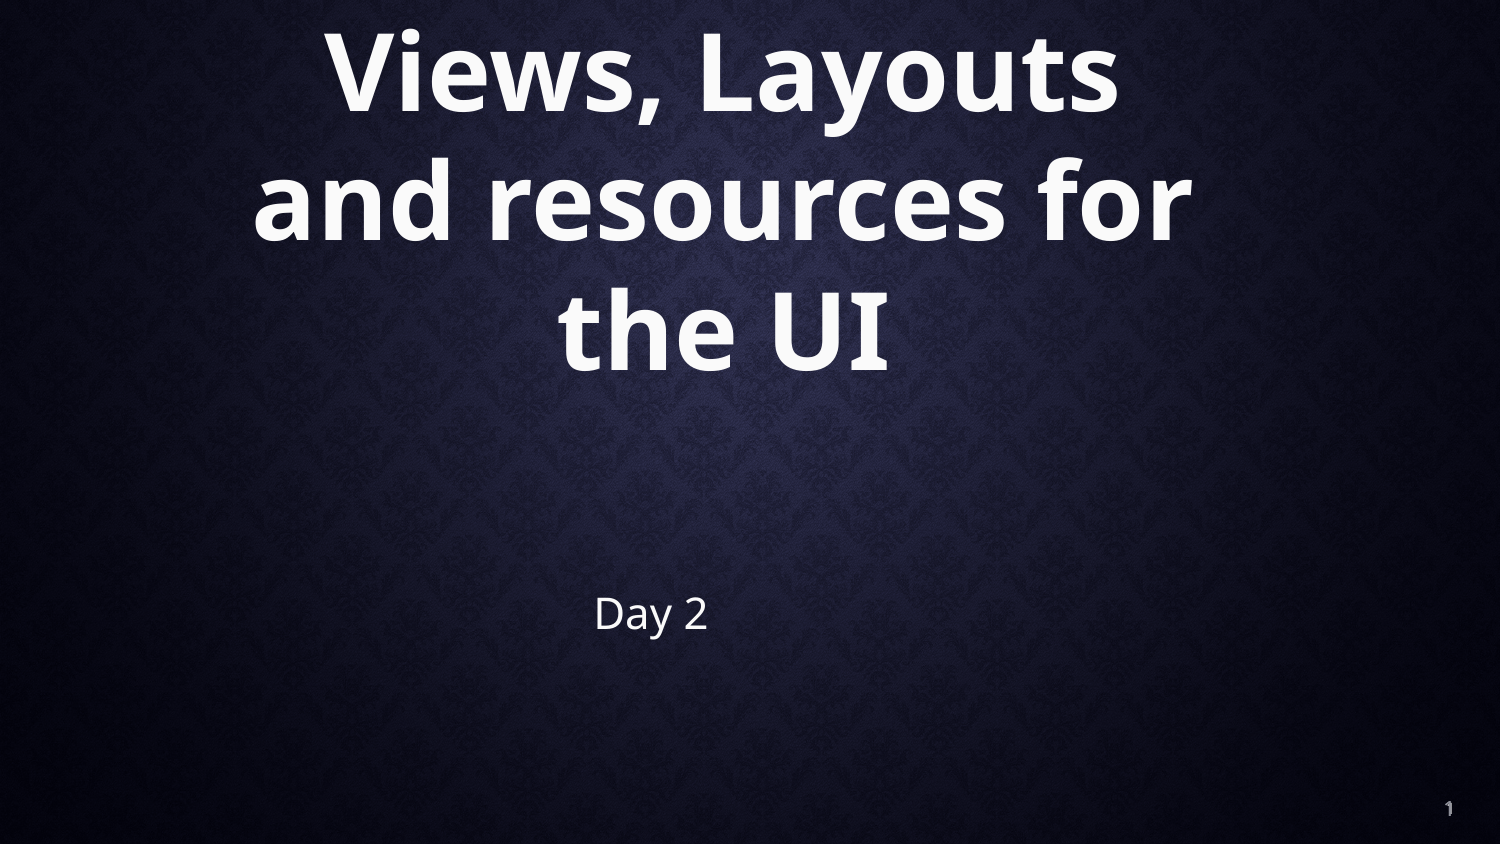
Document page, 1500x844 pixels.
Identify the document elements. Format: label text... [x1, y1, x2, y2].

text_box Day 2 [401, 570, 901, 666]
slide_number 1 [1402, 777, 1470, 842]
text_box Views, Layouts and resources for the UI [197, 70, 1249, 408]
